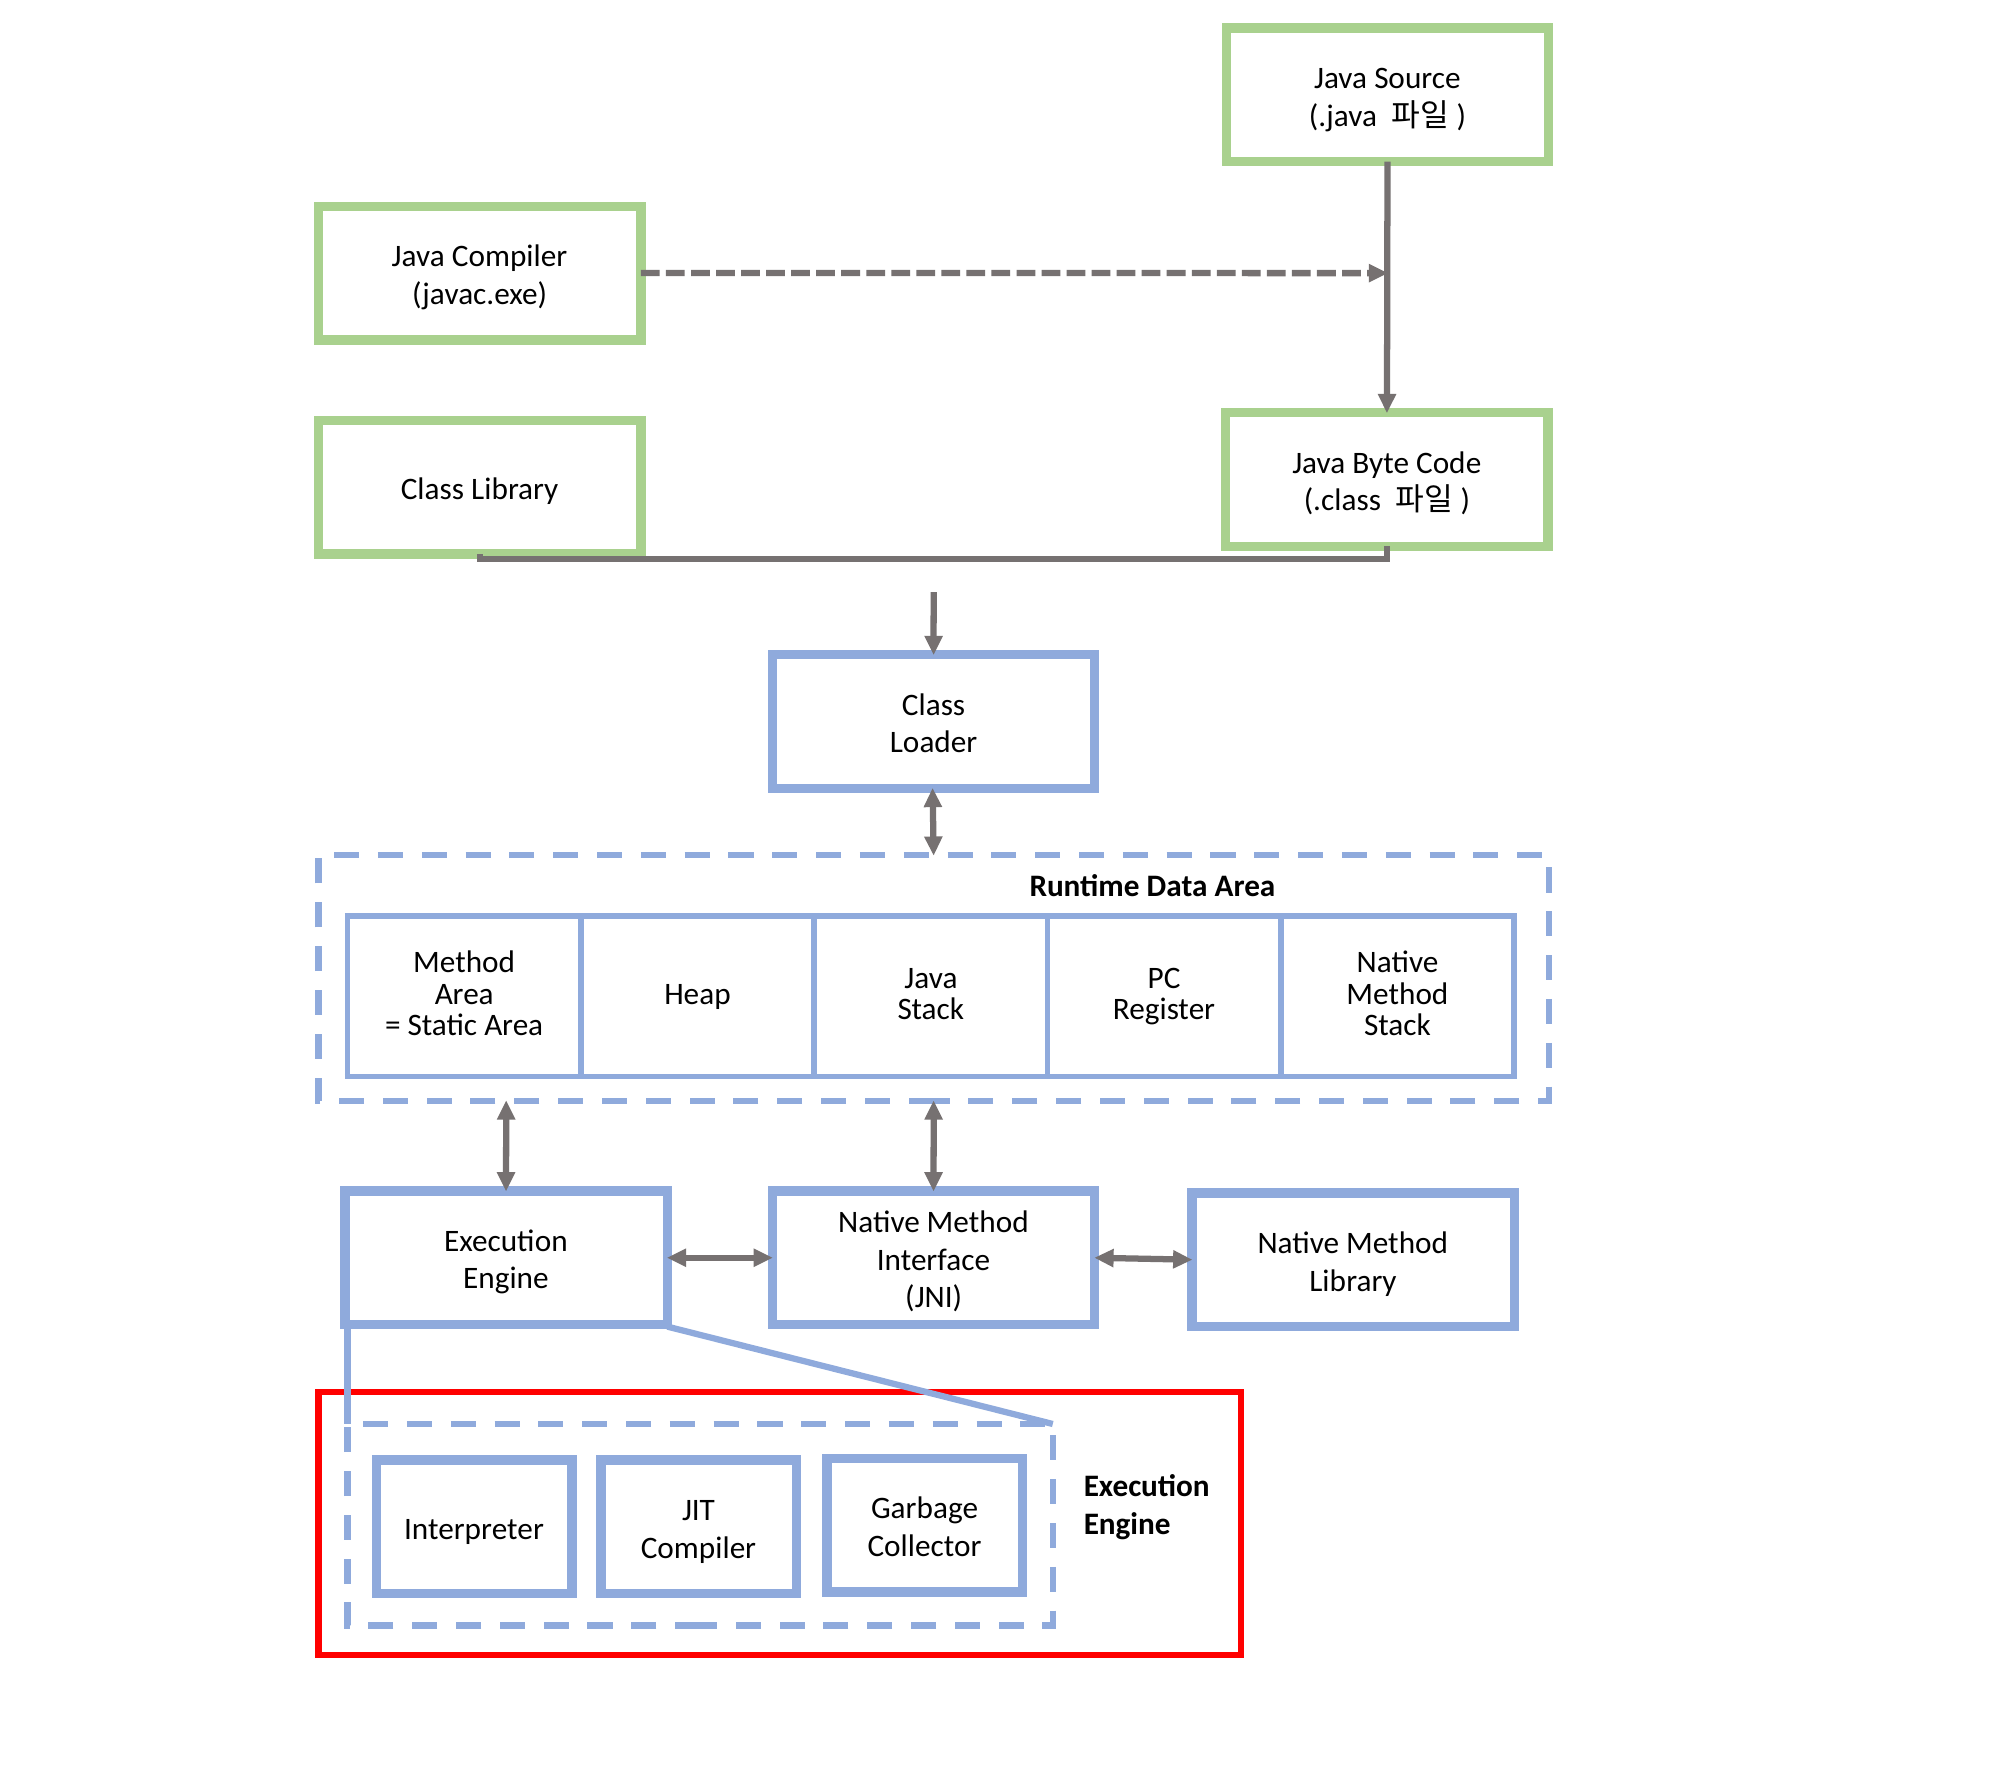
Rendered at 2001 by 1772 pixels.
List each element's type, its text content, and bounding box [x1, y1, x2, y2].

text_box Execution Engine [1068, 1458, 1225, 1548]
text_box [929, 96, 938, 1004]
table_header Java Stack [817, 919, 1045, 1074]
text_box Execution Engine [344, 1190, 668, 1326]
text_box Java Compiler (javac.exe) [317, 205, 642, 341]
table_header Method Area = Static Area [350, 919, 578, 1074]
text_box Garbage Collector [826, 1457, 1023, 1593]
text_box Native Method Library [1191, 1192, 1515, 1328]
table_header Native Method Stack [1284, 919, 1511, 1074]
text_box [318, 854, 1550, 1102]
text_box Class Library [317, 419, 642, 555]
text_box JIT Compiler [600, 1459, 797, 1595]
text_box Native Method Interface (JNI) [771, 1190, 1096, 1326]
table_header Heap [584, 919, 811, 1074]
text_box [317, 1391, 1242, 1656]
text_box Class Loader [771, 654, 929, 789]
text_box [347, 1423, 1054, 1627]
text_box Class Loader [938, 654, 1096, 789]
text_box Runtime Data Area [1014, 857, 1291, 910]
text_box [667, 1326, 1053, 1424]
text_box Java Byte Code (.class 파일) [1225, 412, 1549, 547]
table_header PC Register [1050, 919, 1278, 1074]
text_box Java Source (.java 파일) [1225, 27, 1550, 163]
text_box Interpreter [375, 1459, 573, 1595]
